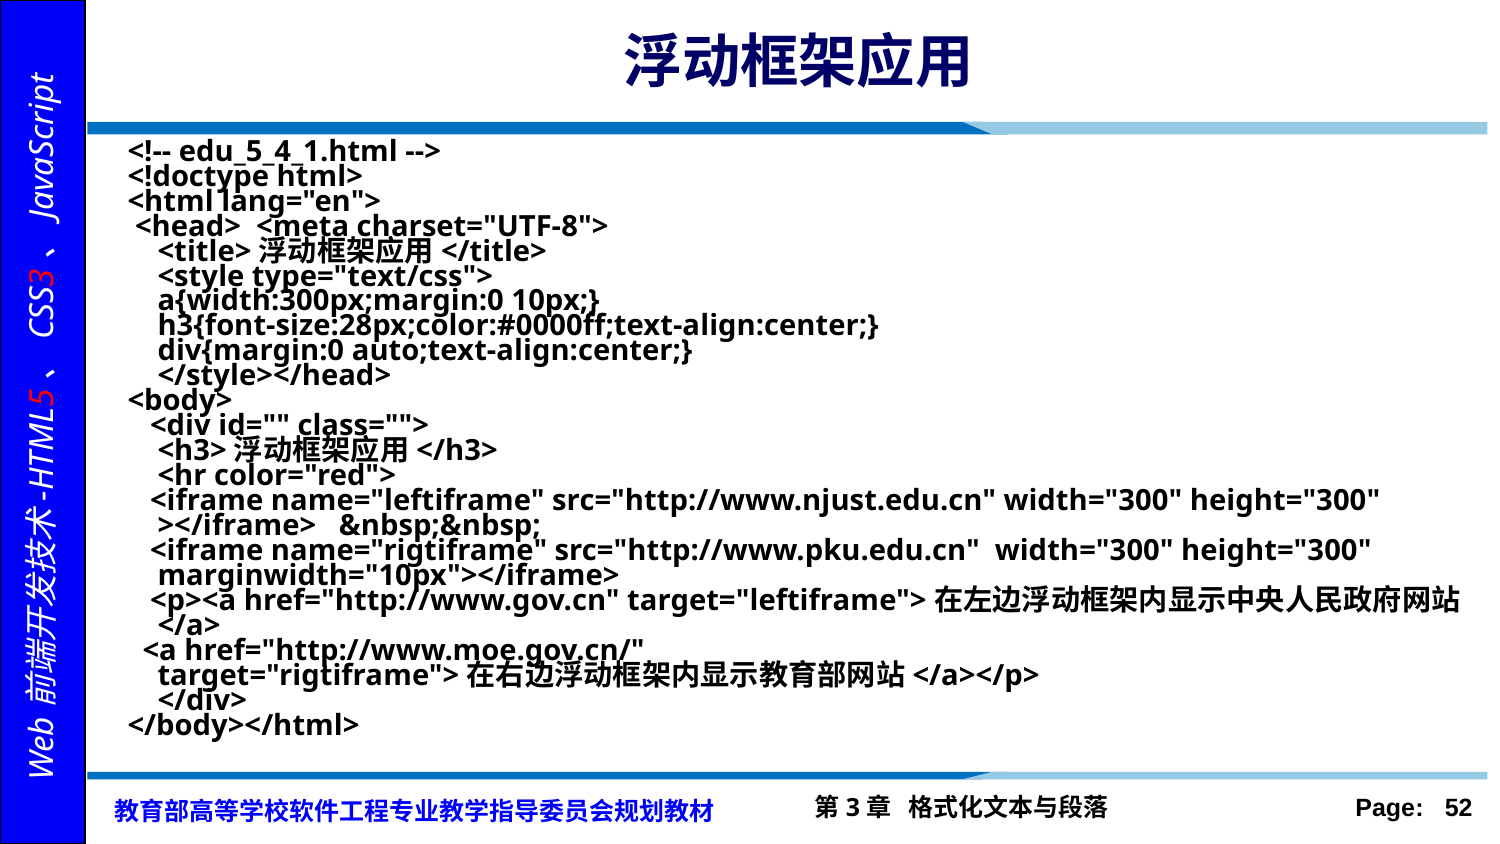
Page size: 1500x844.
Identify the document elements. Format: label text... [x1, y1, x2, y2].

list <!-- edu_5_4_1.html --> <!doctype html> <html lang="en"> <head> <meta charset="UTF-8"> <title>浮动框架应用</title> <style type="text/css"> a{width:300px;margin:0 10px;} h3{font-size:28px;color:#0000ff;text-align:center;} div{margin:0 auto;text-align:center;} </style></head> <body> <div id="" class=""> <h3>浮动框架应用</h3> <hr color="red"> <iframe name="leftiframe" src="http://www.njust.edu.cn" width="300" height="300" ></iframe> &nbsp;&nbsp; <iframe name="rigtiframe" src="http://www.pku.edu.cn" width="300" height="300" marginwidth="10px"></iframe> <p><a href="http://www.gov.cn" target="leftiframe">在左边浮动框架内显示中央人民政府网站</a> <a href="http://www.moe.gov.cn/" target="rigtiframe">在右边浮动框架内显示教育部网站</a></p> </div> </body></html> [111, 133, 1484, 760]
title 浮动框架应用 [161, 11, 1436, 106]
